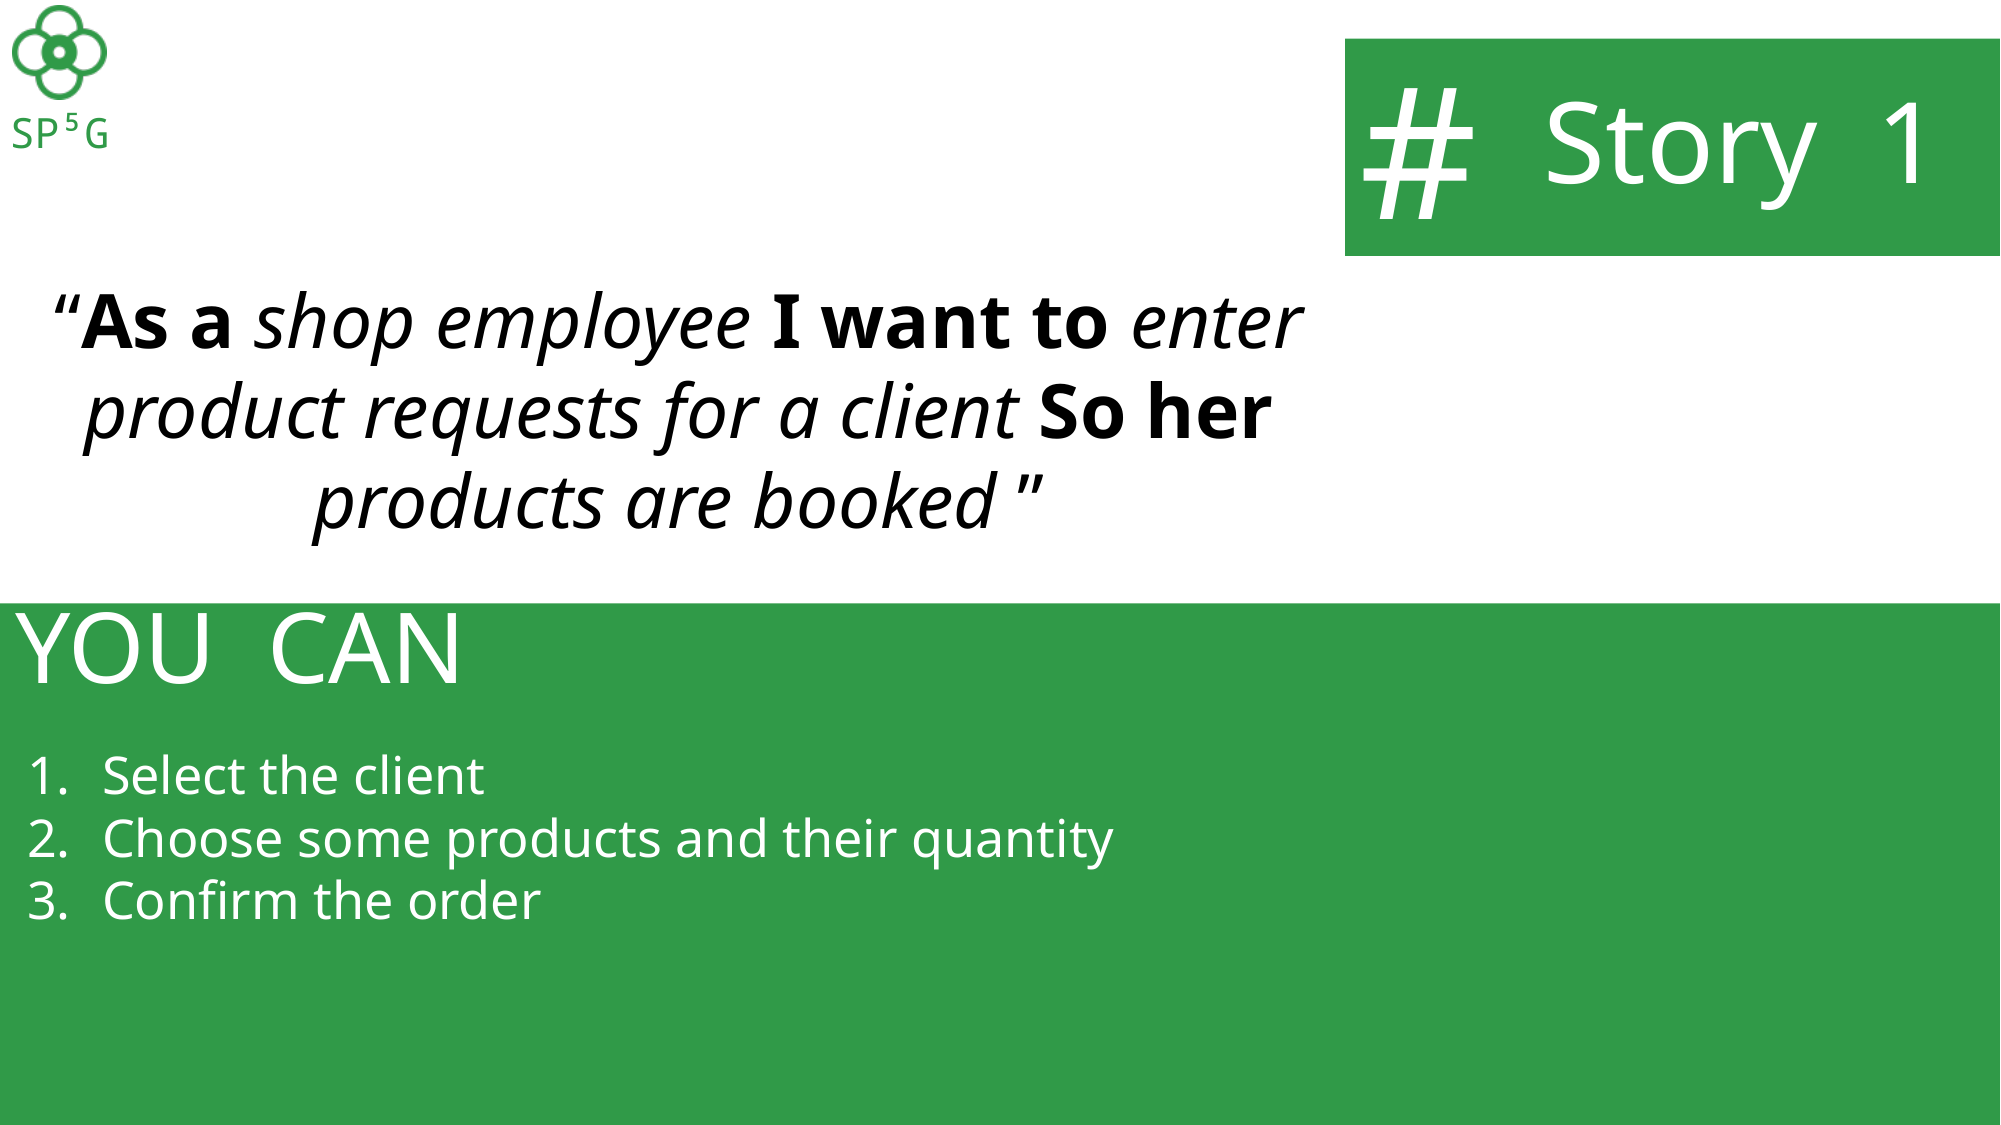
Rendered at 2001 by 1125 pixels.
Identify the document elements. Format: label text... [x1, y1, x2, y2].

text_box # [1345, 28, 1588, 264]
text_box SP⁵G [0, 99, 181, 165]
text_box Select the client Choose some products and their quantity Confirm the order [12, 735, 1346, 938]
text_box YOU CAN [0, 542, 493, 761]
title Story 1 [1588, 38, 2000, 256]
text_box “As a shop employee I want to enter product requests for a client So her products are booked ” [12, 265, 1346, 551]
picture [12, 5, 107, 100]
text_box [0, 602, 2000, 1125]
